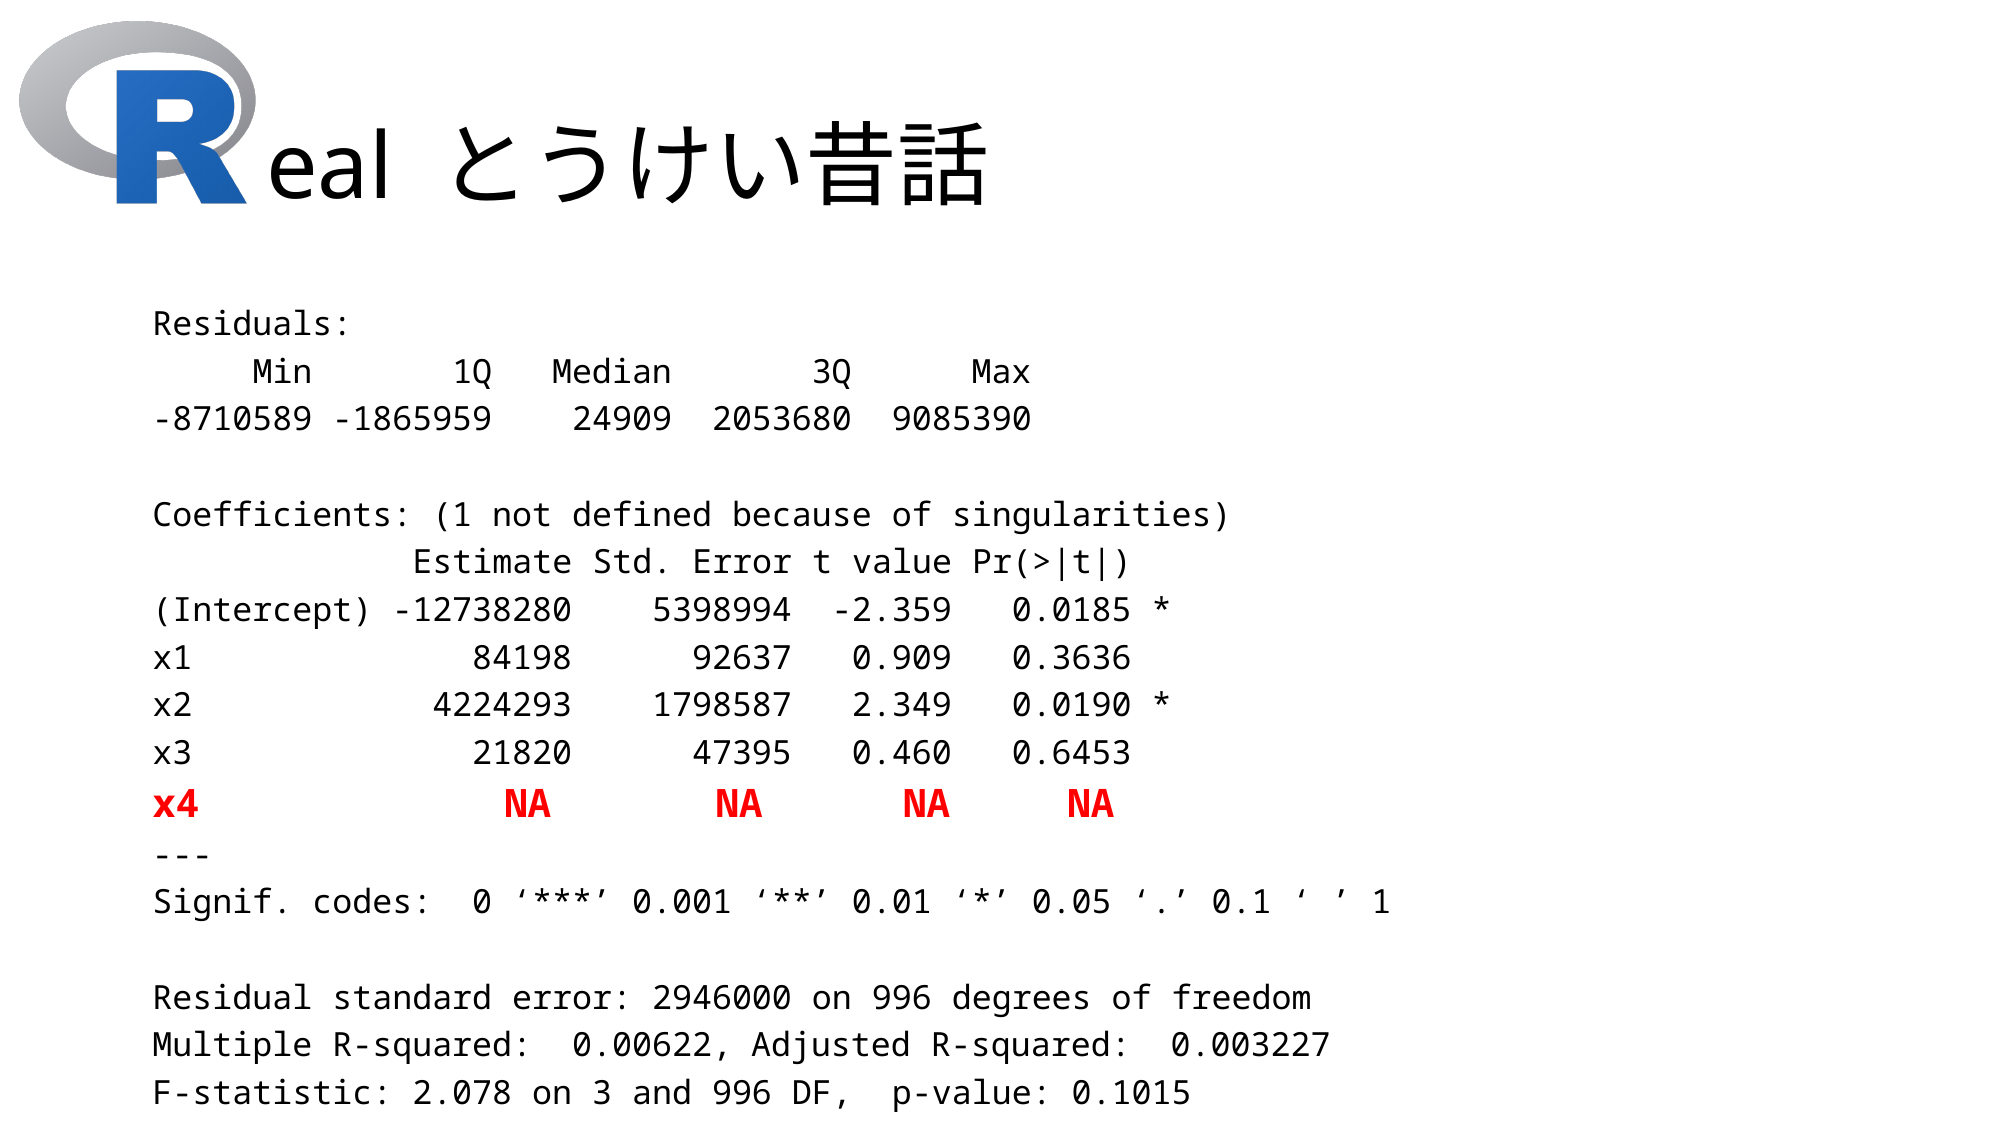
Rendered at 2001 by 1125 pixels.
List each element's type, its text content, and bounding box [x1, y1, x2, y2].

list Residuals: Min 1Q Median 3Q Max -8710589 -1865959 24909 2053680 9085390 Coefficients: (1 not defined because of singularities) Estimate Std. Error t value Pr(>|t|) (Intercept) -12738280 5398994 -2.359 0.0185 * x1 84198 92637 0.909 0.3636 x2 4224293 1798587 2.349 0.0190 * x3 21820 47395 0.460 0.6453 x4 NA NA NA NA --- Signif. codes: 0 ‘***’ 0.001 ‘**’ 0.01 ‘*’ 0.05 ‘.’ 0.1 ‘ ’ 1 Residual standard error: 2946000 on 996 degrees of freedom Multiple R-squared: 0.00622, Adjusted R-squared: 0.003227 F-statistic: 2.078 on 3 and 996 DF, p-value: 0.1015 [137, 299, 1863, 1125]
picture [19, 20, 256, 204]
title eal とうけい昔話 [137, 59, 1863, 278]
